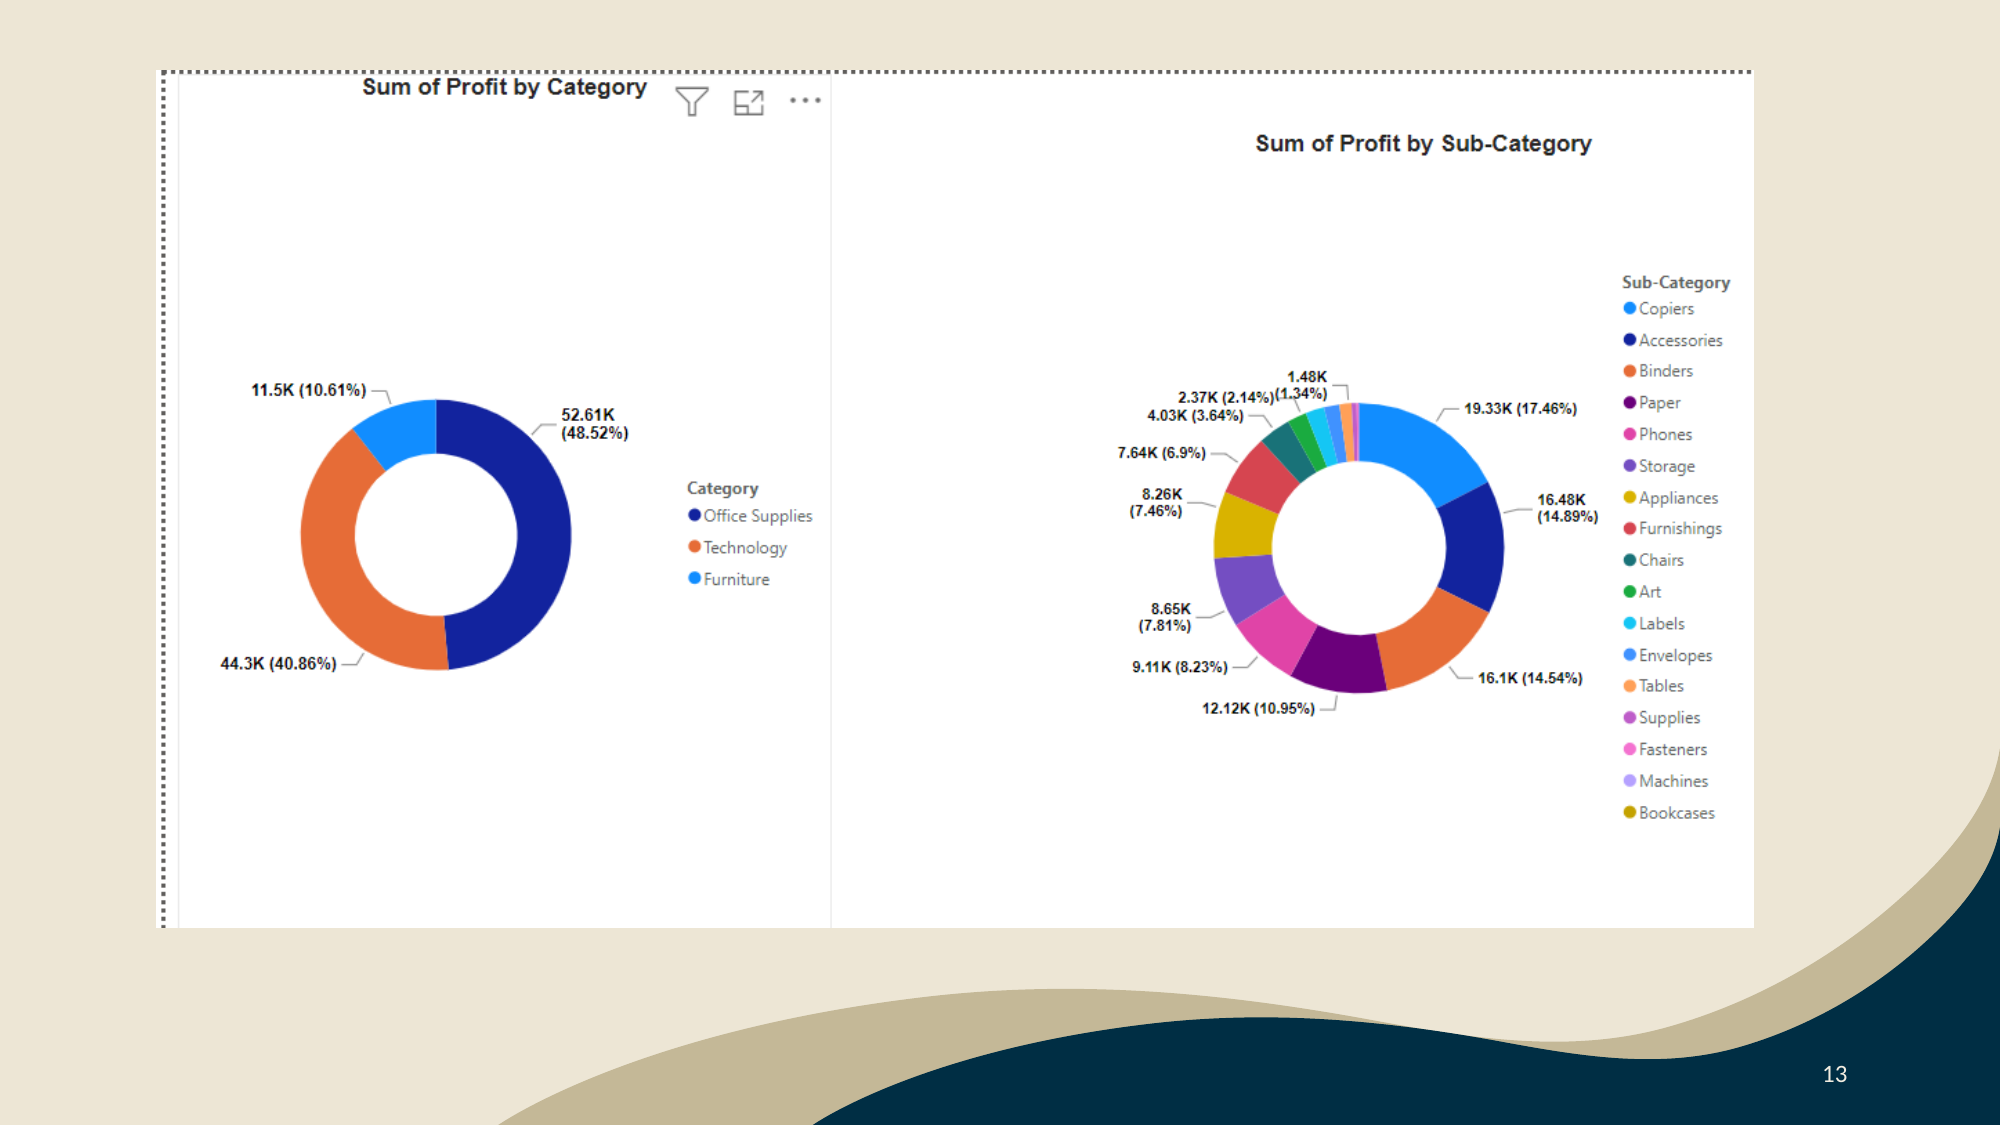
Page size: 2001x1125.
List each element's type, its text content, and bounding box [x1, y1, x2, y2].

picture [156, 70, 1754, 928]
slide_number 13 [1602, 1042, 1863, 1103]
